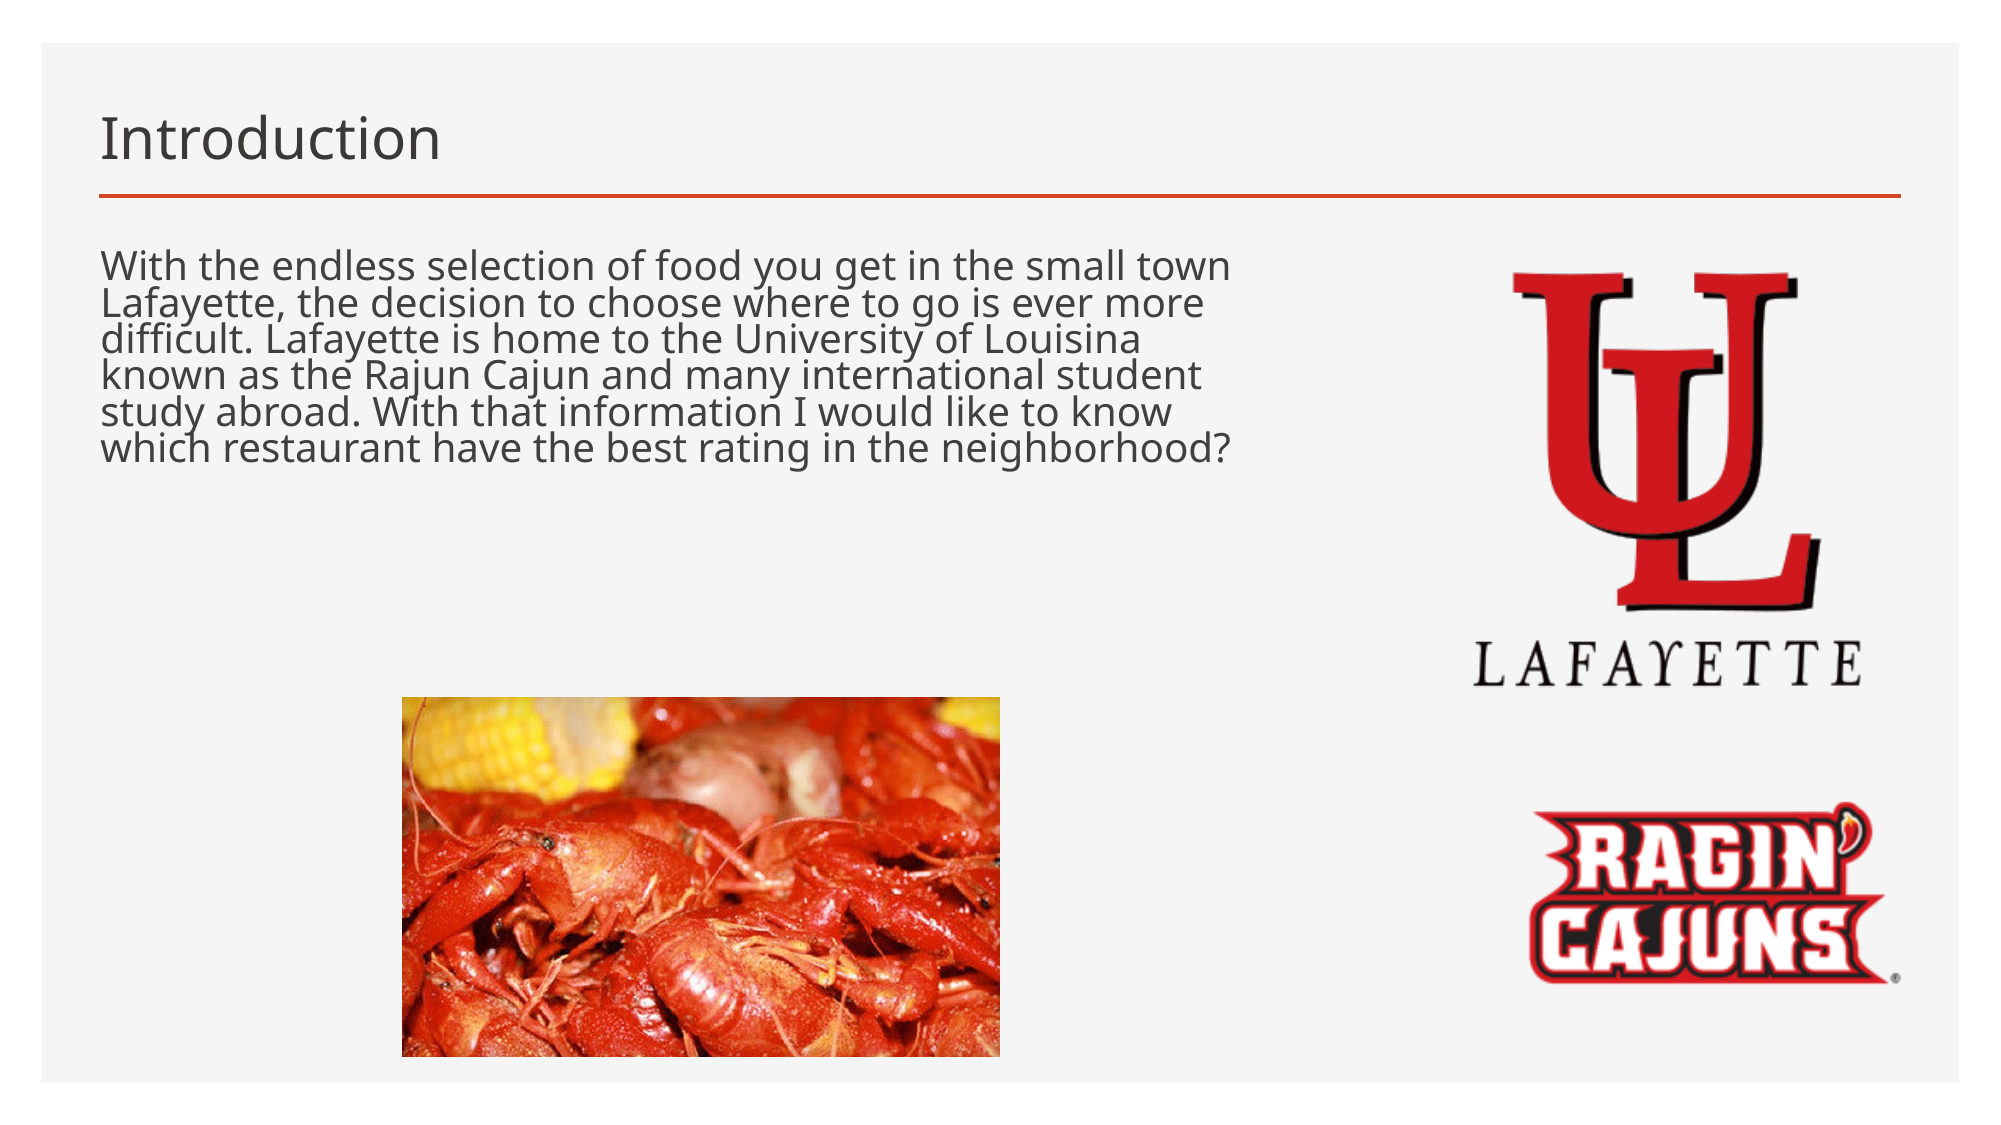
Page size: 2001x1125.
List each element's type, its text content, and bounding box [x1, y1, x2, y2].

picture [402, 697, 1001, 1057]
title Introduction [85, 73, 1214, 179]
picture [1472, 271, 1864, 689]
picture [1511, 697, 1915, 1101]
text_box With the endless selection of food you get in the small town Lafayette, the decision to choose where to go is ever more difficult. Lafayette is home to the University of Louisina known as the Rajun Cajun and many international student study abroad. With that information I would like to know which restaurant have the best rating in the neighborhood? [85, 244, 1259, 508]
